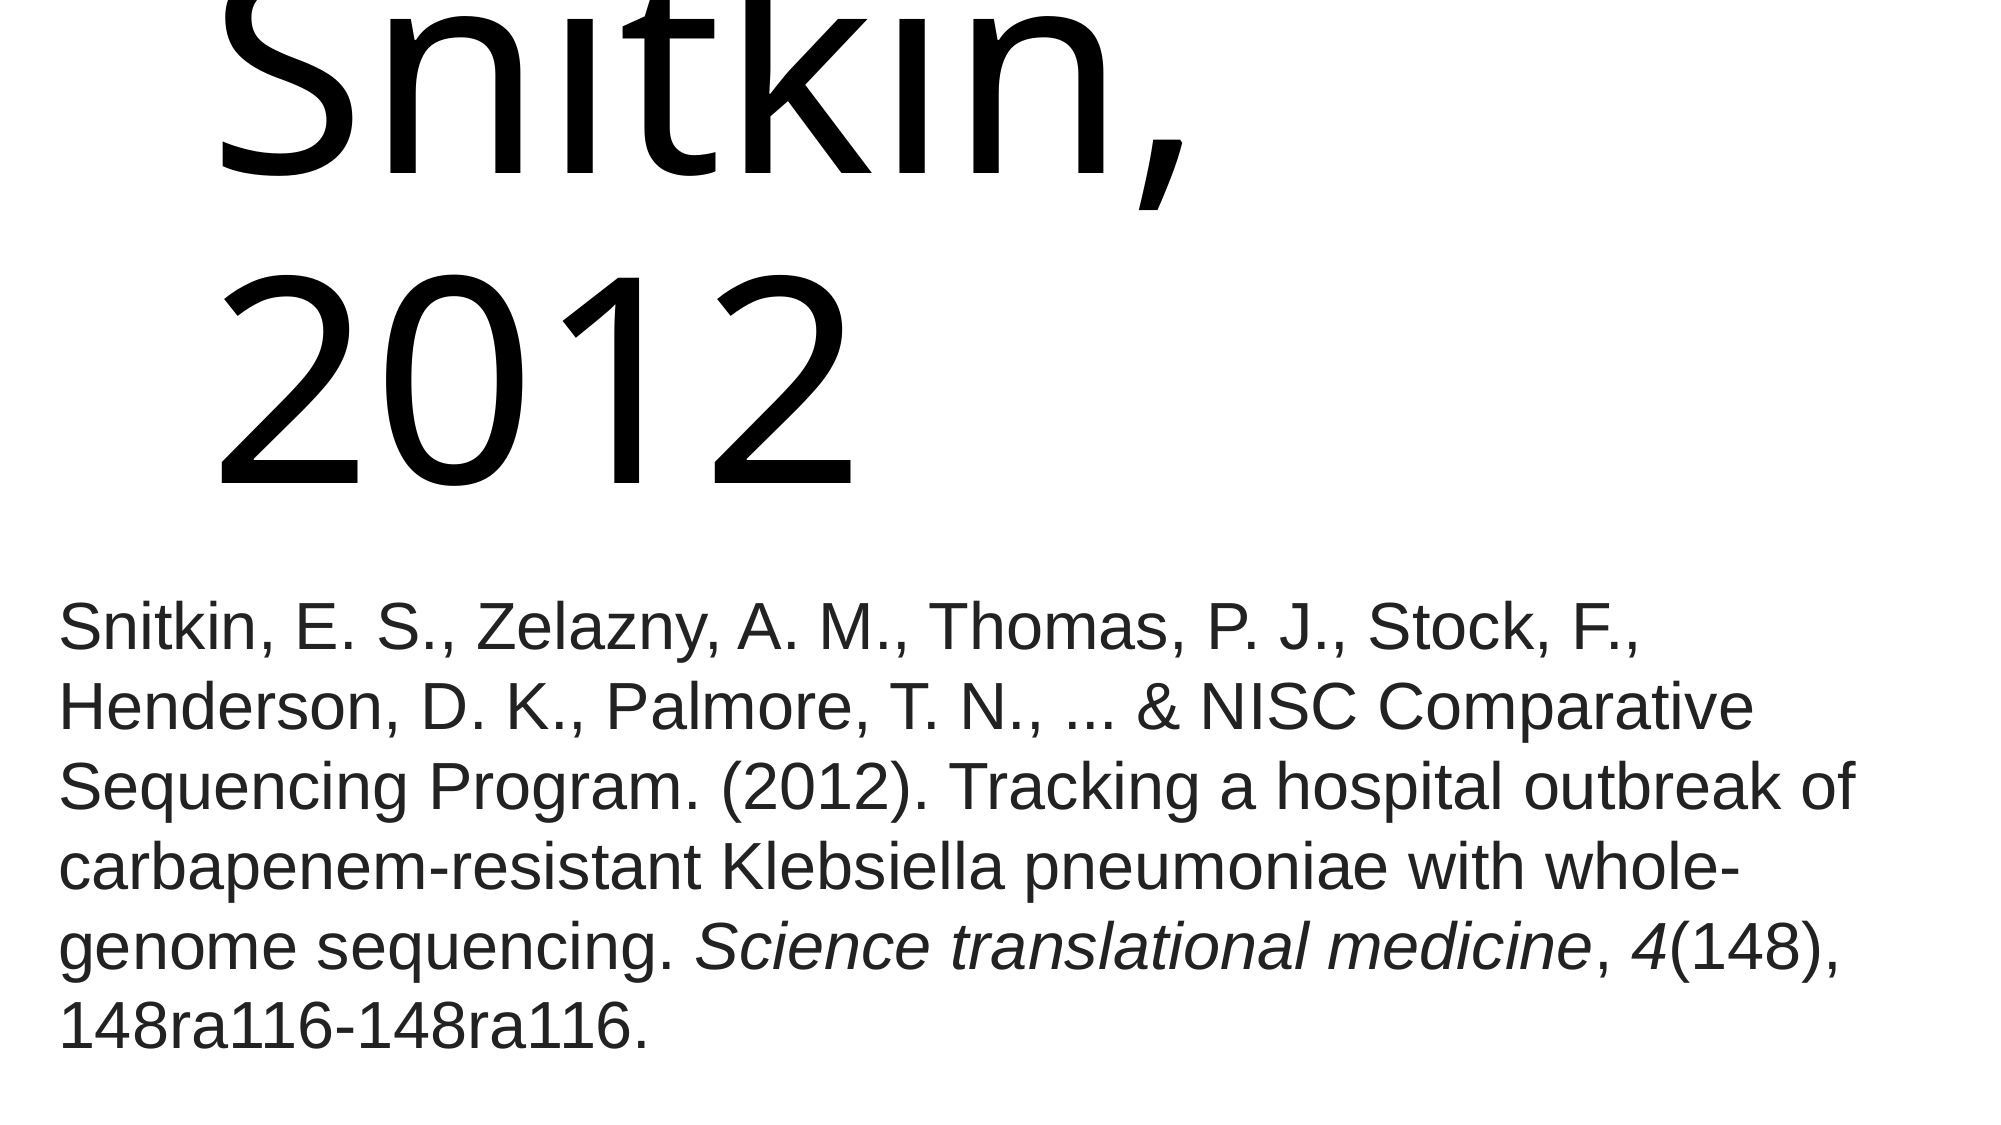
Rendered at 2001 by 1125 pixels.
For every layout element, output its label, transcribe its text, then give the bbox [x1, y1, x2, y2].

title Snitkin, 2012 [193, 126, 1830, 344]
text_box Snitkin, E. S., Zelazny, A. M., Thomas, P. J., Stock, F., Henderson, D. K., Palmore, T. N., ... & NISC Comparative Sequencing Program. (2012). Tracking a hospital outbreak of carbapenem-resistant Klebsiella pneumoniae with whole-genome sequencing. Science translational medicine, 4(148), 148ra116-148ra116. [43, 575, 1954, 1070]
